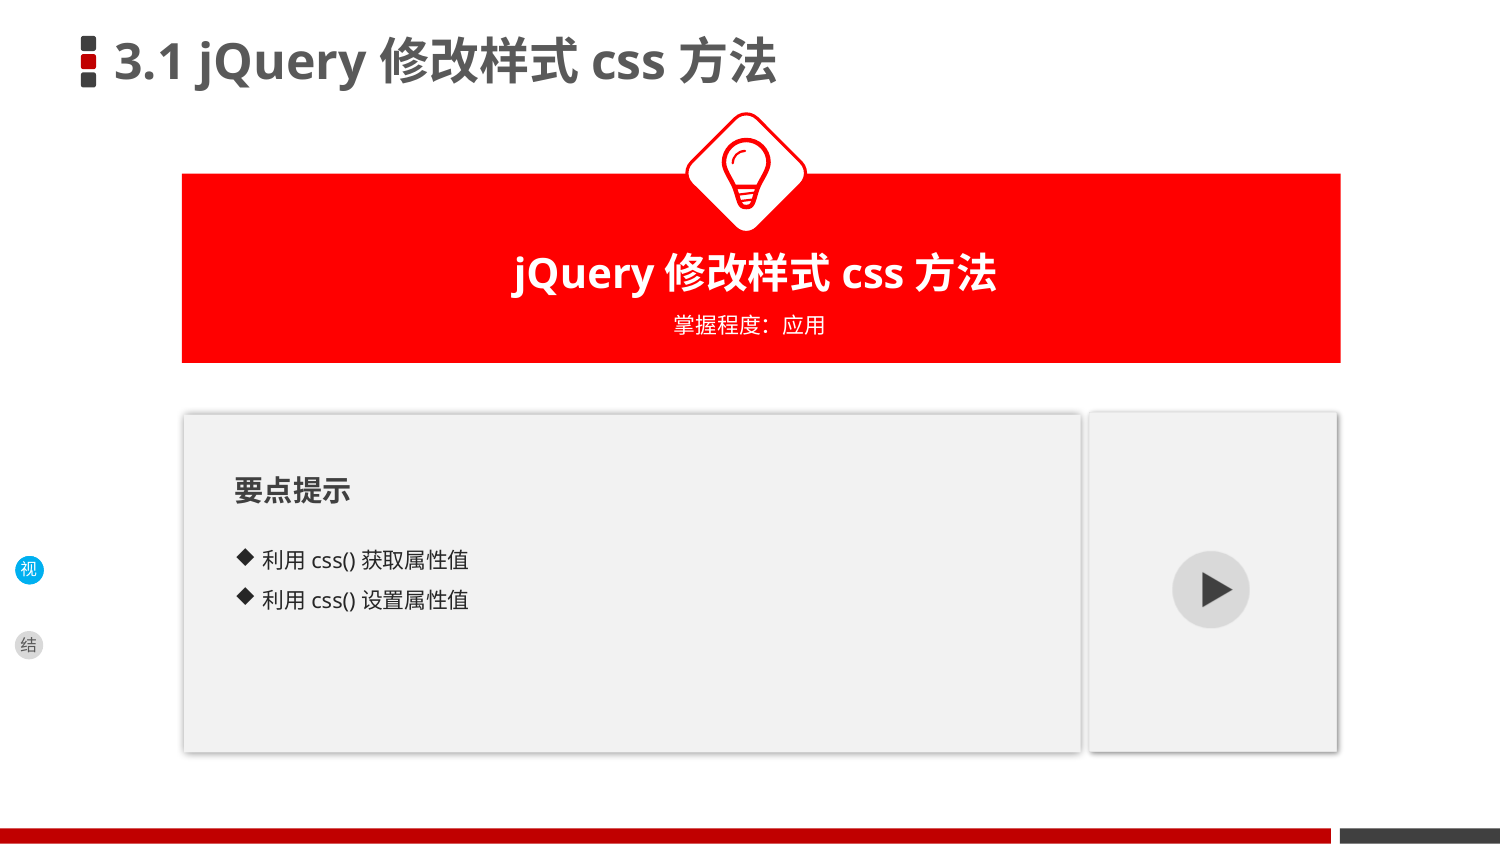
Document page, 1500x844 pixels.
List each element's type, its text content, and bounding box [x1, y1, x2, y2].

text_box jQuery修改样式css方法 [383, 239, 1128, 304]
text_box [5, 626, 54, 663]
text_box 3.1 jQuery修改样式css方法 [103, 0, 987, 130]
text_box 利用css()获取属性值 利用css()设置属性值 [219, 526, 786, 620]
text_box [180, 172, 1343, 365]
text_box [684, 130, 808, 235]
text_box 掌握程度：应用 [496, 304, 1004, 346]
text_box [721, 137, 771, 210]
picture [1082, 405, 1348, 762]
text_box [5, 551, 54, 588]
text_box 要点提示 [219, 465, 797, 515]
text_box [182, 412, 1077, 755]
